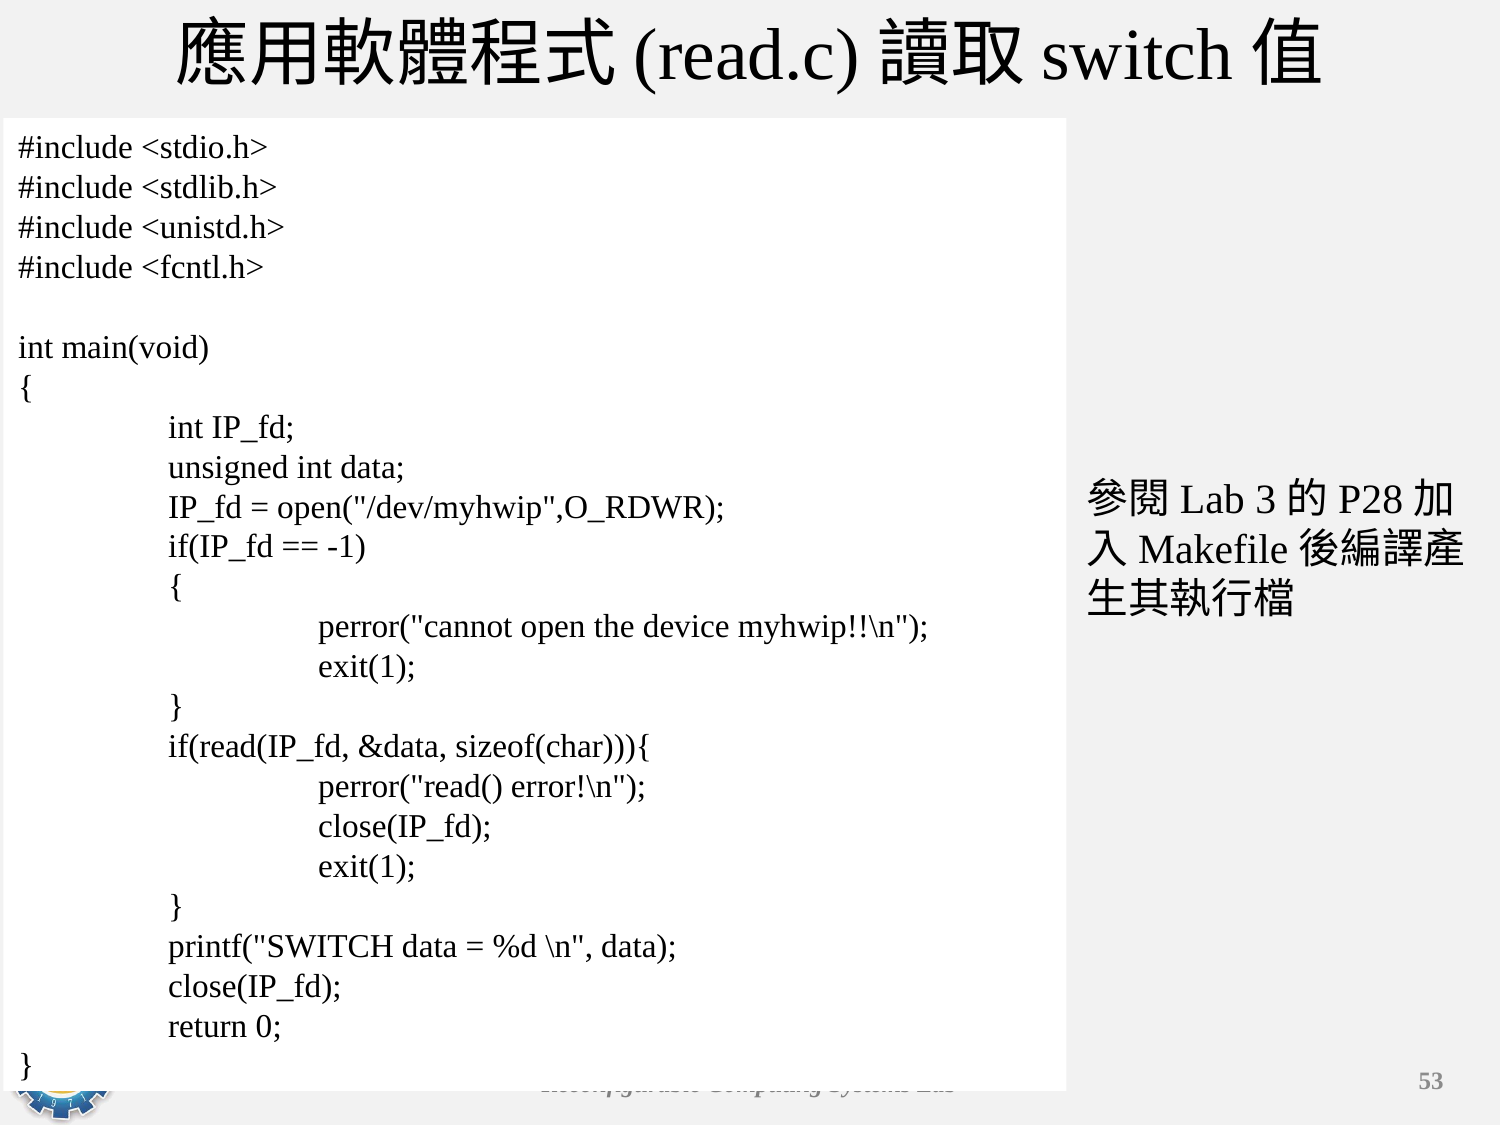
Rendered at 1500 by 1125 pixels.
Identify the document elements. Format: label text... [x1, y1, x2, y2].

text_box 參閱Lab 3的P28加入Makefile後編譯產生其執行檔 [1071, 464, 1497, 629]
slide_number 53 [1128, 1057, 1459, 1103]
text_box #include <stdio.h> #include <stdlib.h> #include <unistd.h> #include <fcntl.h> int main(void) { int IP_fd; unsigned int data; IP_fd = open("/dev/myhwip",O_RDWR); if(IP_fd == -1) { perror("cannot open the device myhwip!!\n"); exit(1); } if(read(IP_fd, &data, sizeof(char))){ perror("read() error!\n"); close(IP_fd); exit(1); } printf("SWITCH data = %d \n", data); close(IP_fd); return 0; } [3, 118, 1067, 1091]
title 應用軟體程式(read.c)讀取switch值 [88, 0, 1412, 102]
